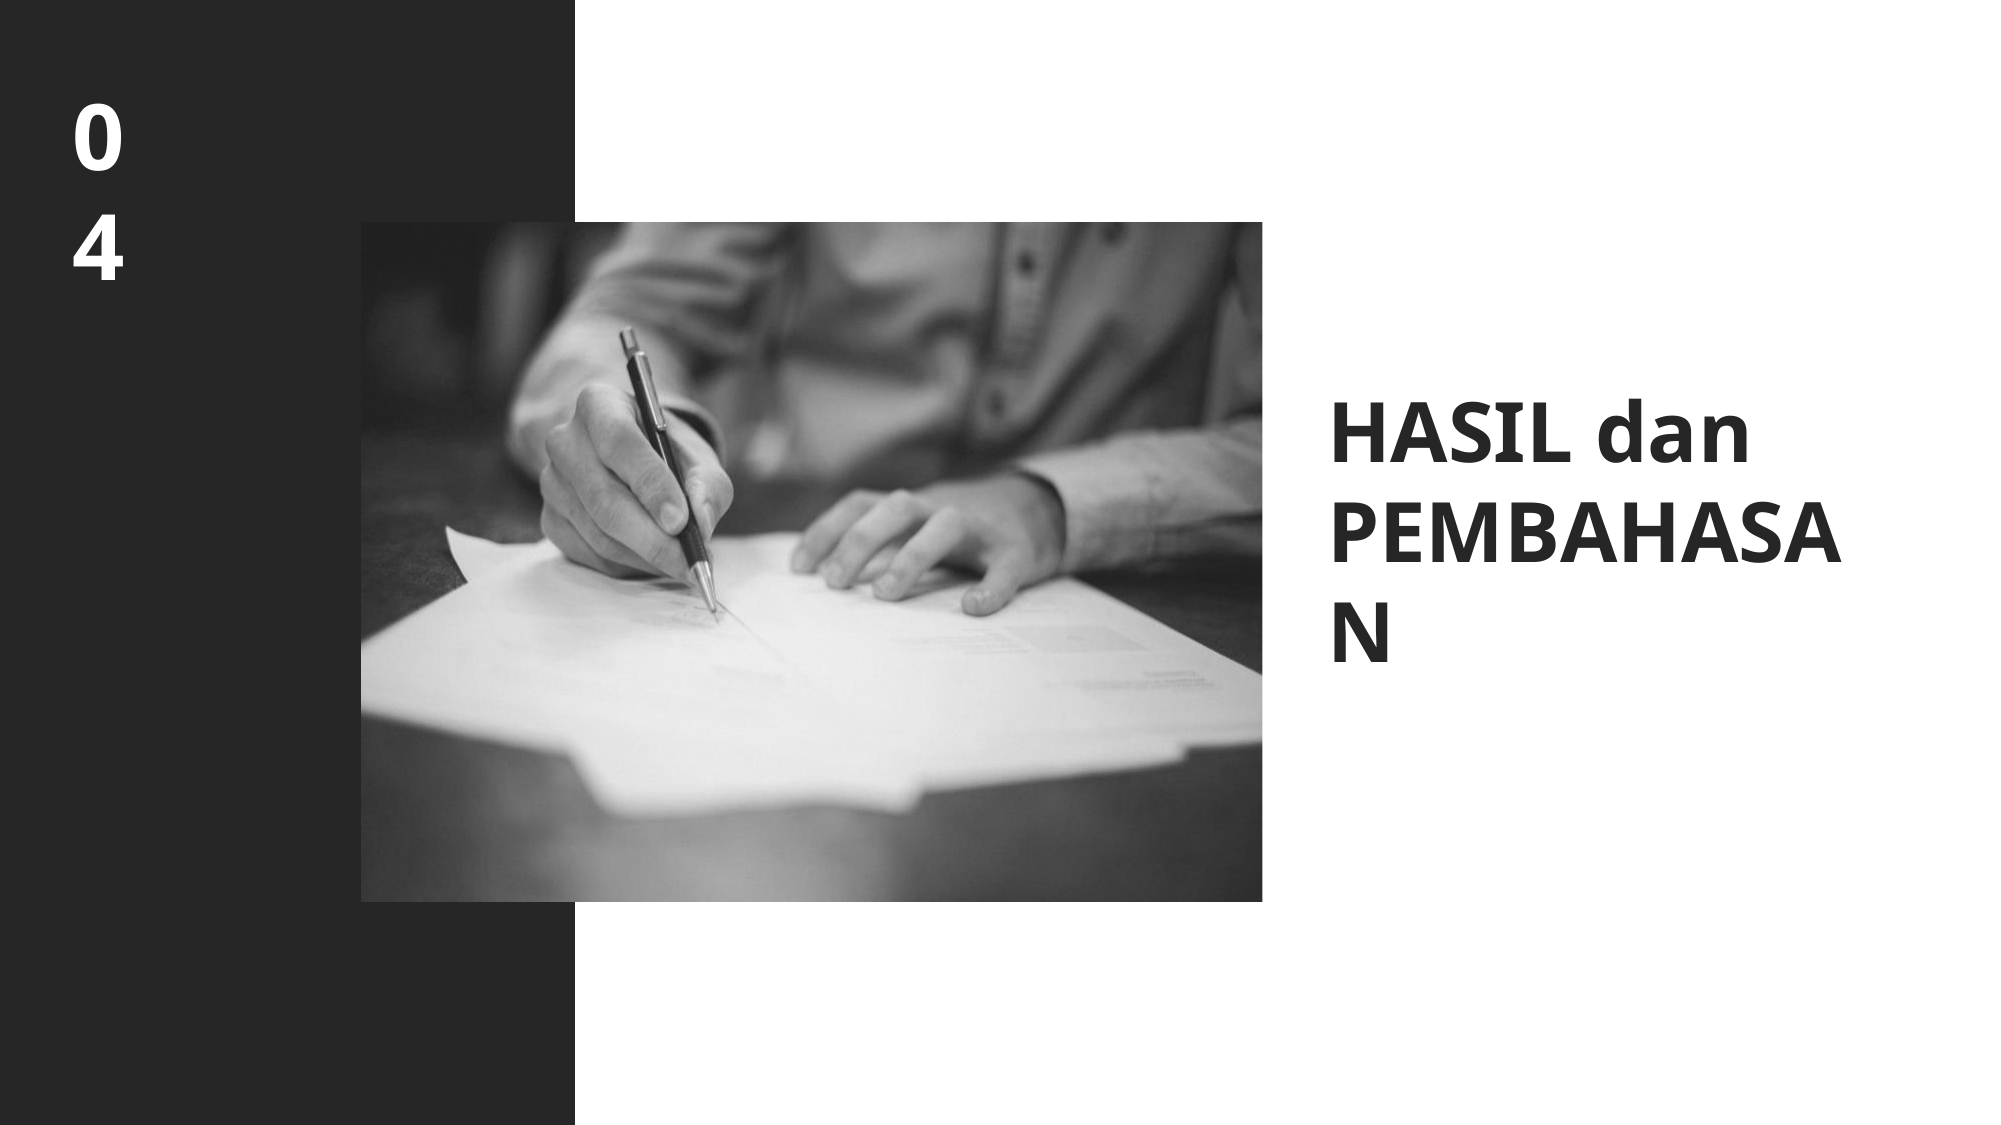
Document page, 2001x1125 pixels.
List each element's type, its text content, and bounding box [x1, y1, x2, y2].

text_box [0, 0, 576, 1125]
text_box 04 [58, 71, 193, 306]
text_box HASIL dan PEMBAHASAN [1312, 371, 1915, 686]
text_box [360, 222, 1263, 903]
